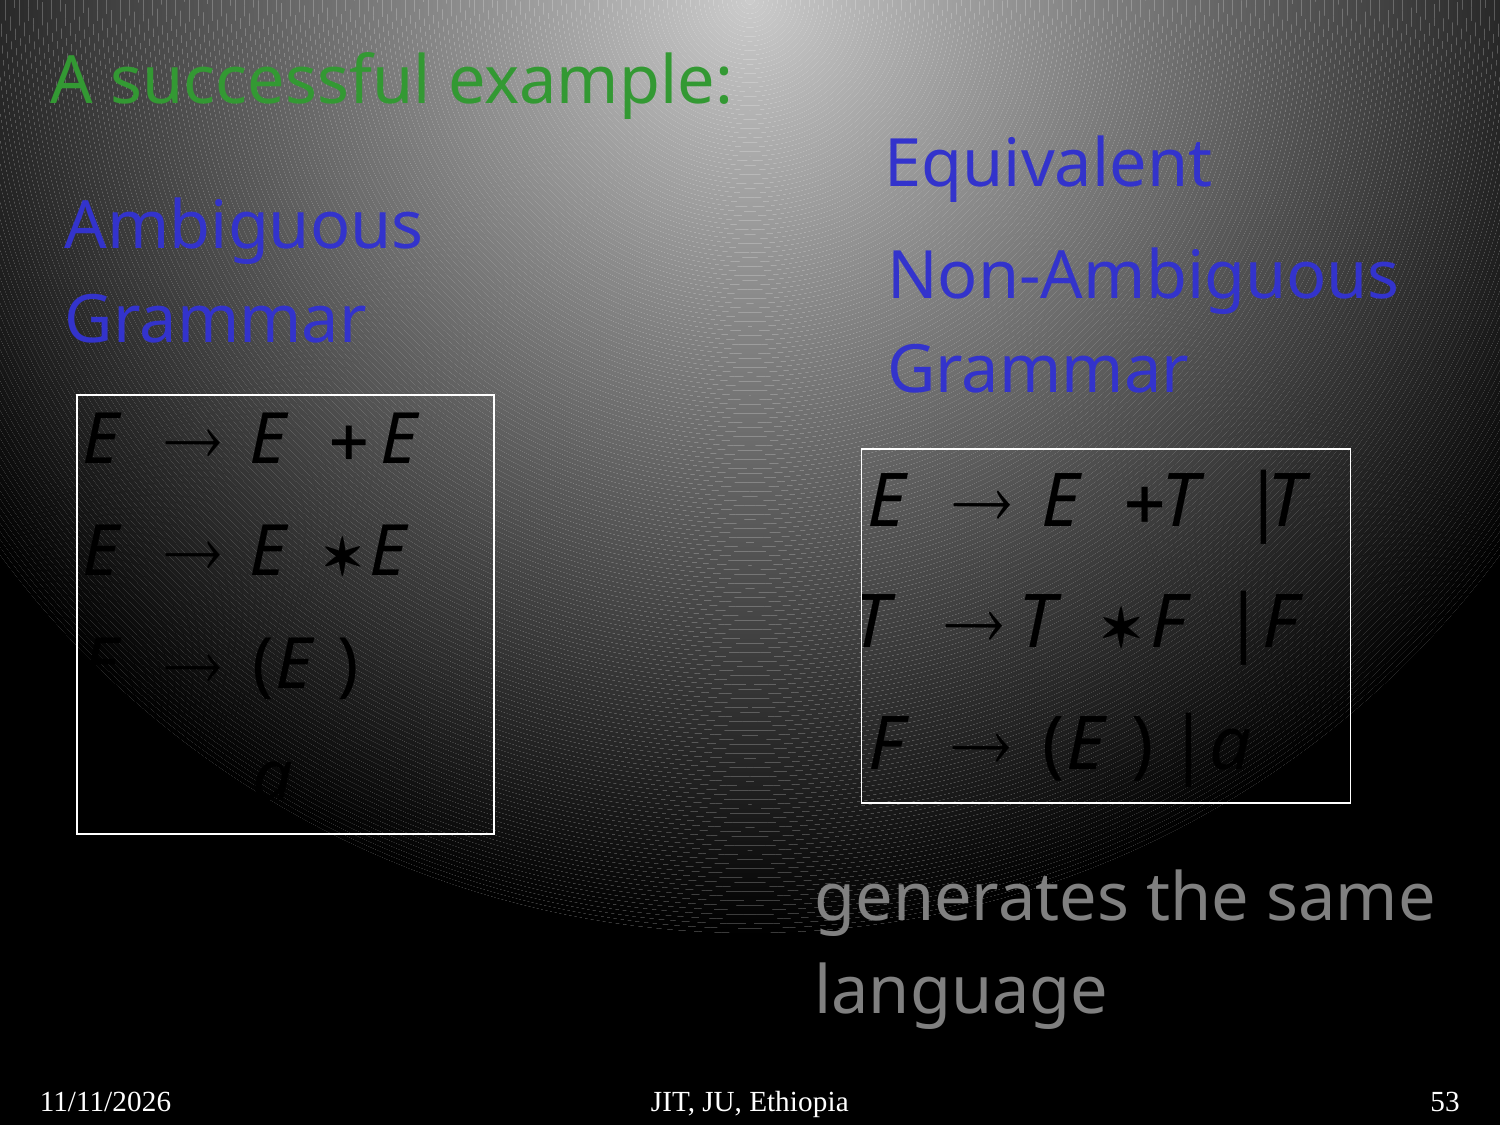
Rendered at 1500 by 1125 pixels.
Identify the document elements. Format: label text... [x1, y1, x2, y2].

text_box A successful example: [36, 29, 749, 124]
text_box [862, 449, 1351, 803]
footer JIT, JU, Ethiopia [512, 1074, 988, 1125]
text_box Ambiguous Grammar [50, 174, 457, 363]
text_box Non-Ambiguous Grammar [872, 224, 1416, 413]
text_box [77, 395, 494, 834]
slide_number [24, 1074, 338, 1125]
text_box Equivalent [869, 112, 1228, 208]
text_box generates the same language [799, 846, 1469, 1035]
slide_number 53 [1162, 1074, 1476, 1125]
